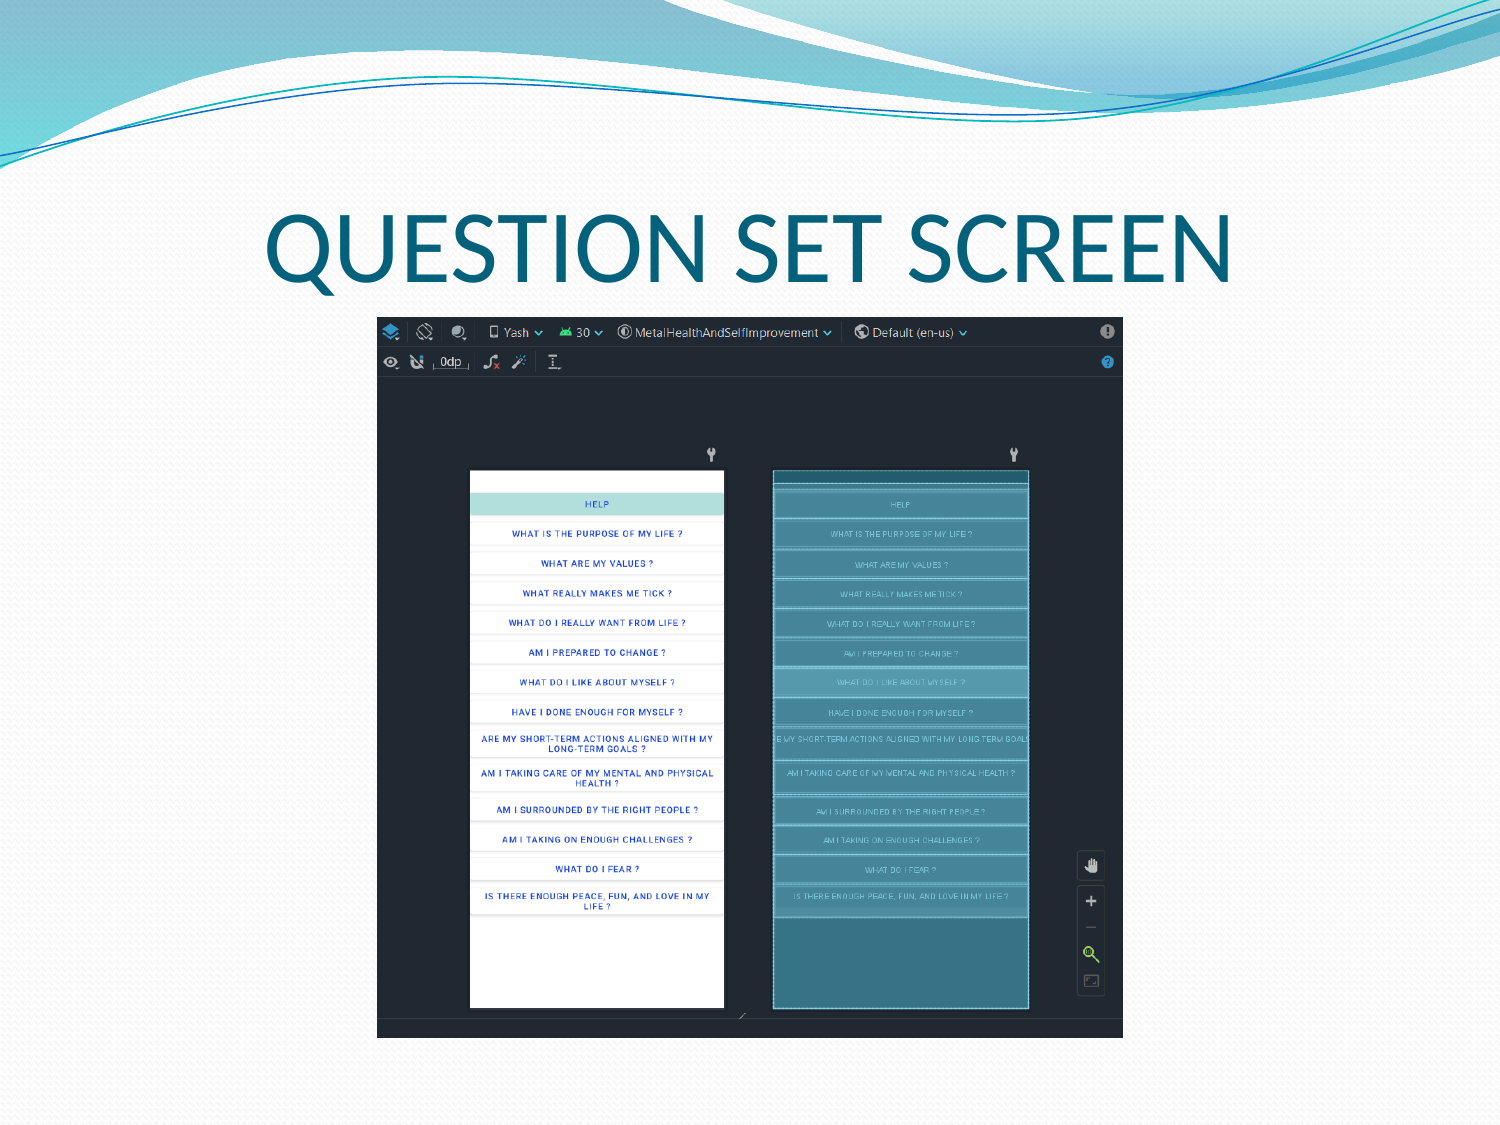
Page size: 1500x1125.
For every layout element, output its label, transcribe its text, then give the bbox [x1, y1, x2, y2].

title QUESTION SET SCREEN [75, 115, 1425, 303]
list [376, 317, 1123, 1038]
